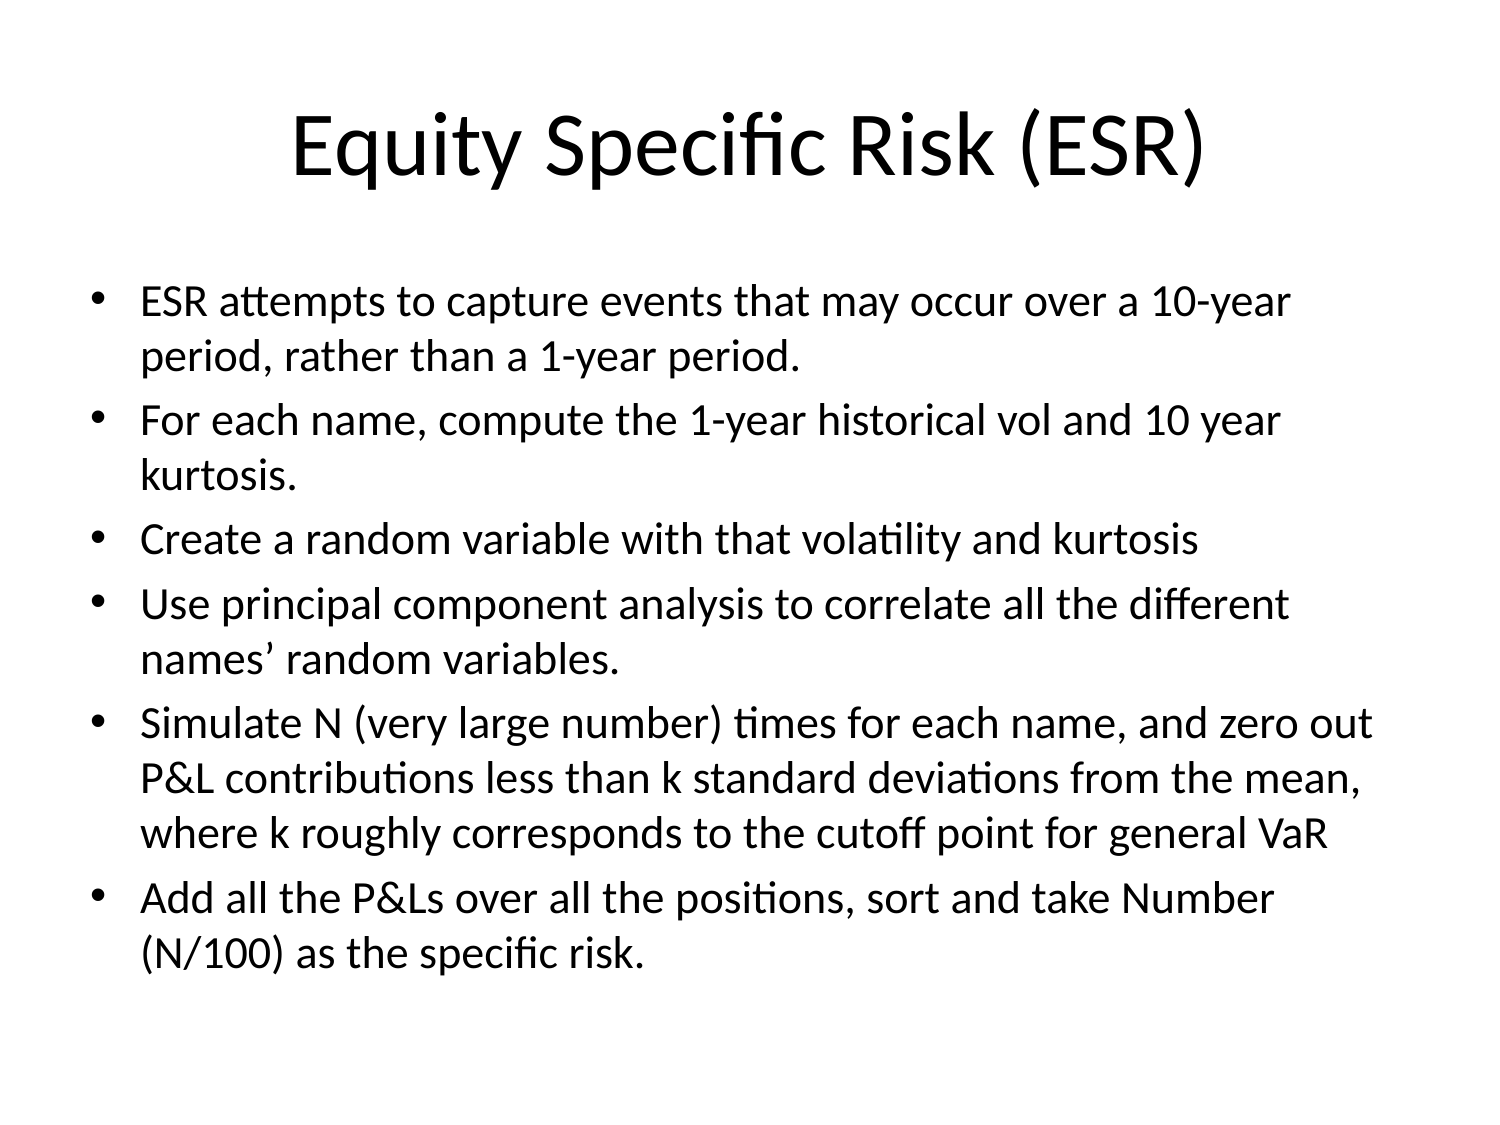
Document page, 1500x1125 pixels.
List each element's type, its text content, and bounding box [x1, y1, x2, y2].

title Equity Specific Risk (ESR) [75, 45, 1425, 233]
list ESR attempts to capture events that may occur over a 10-year period, rather than a 1-year period. For each name, compute the 1-year historical vol and 10 year kurtosis. Create a random variable with that volatility and kurtosis Use principal component analysis to correlate all the different names’ random variables. Simulate N (very large number) times for each name, and zero out P&L contributions less than k standard deviations from the mean, where k roughly corresponds to the cutoff point for general VaR Add all the P&Ls over all the positions, sort and take Number (N/100) as the specific risk. [75, 262, 1425, 1005]
